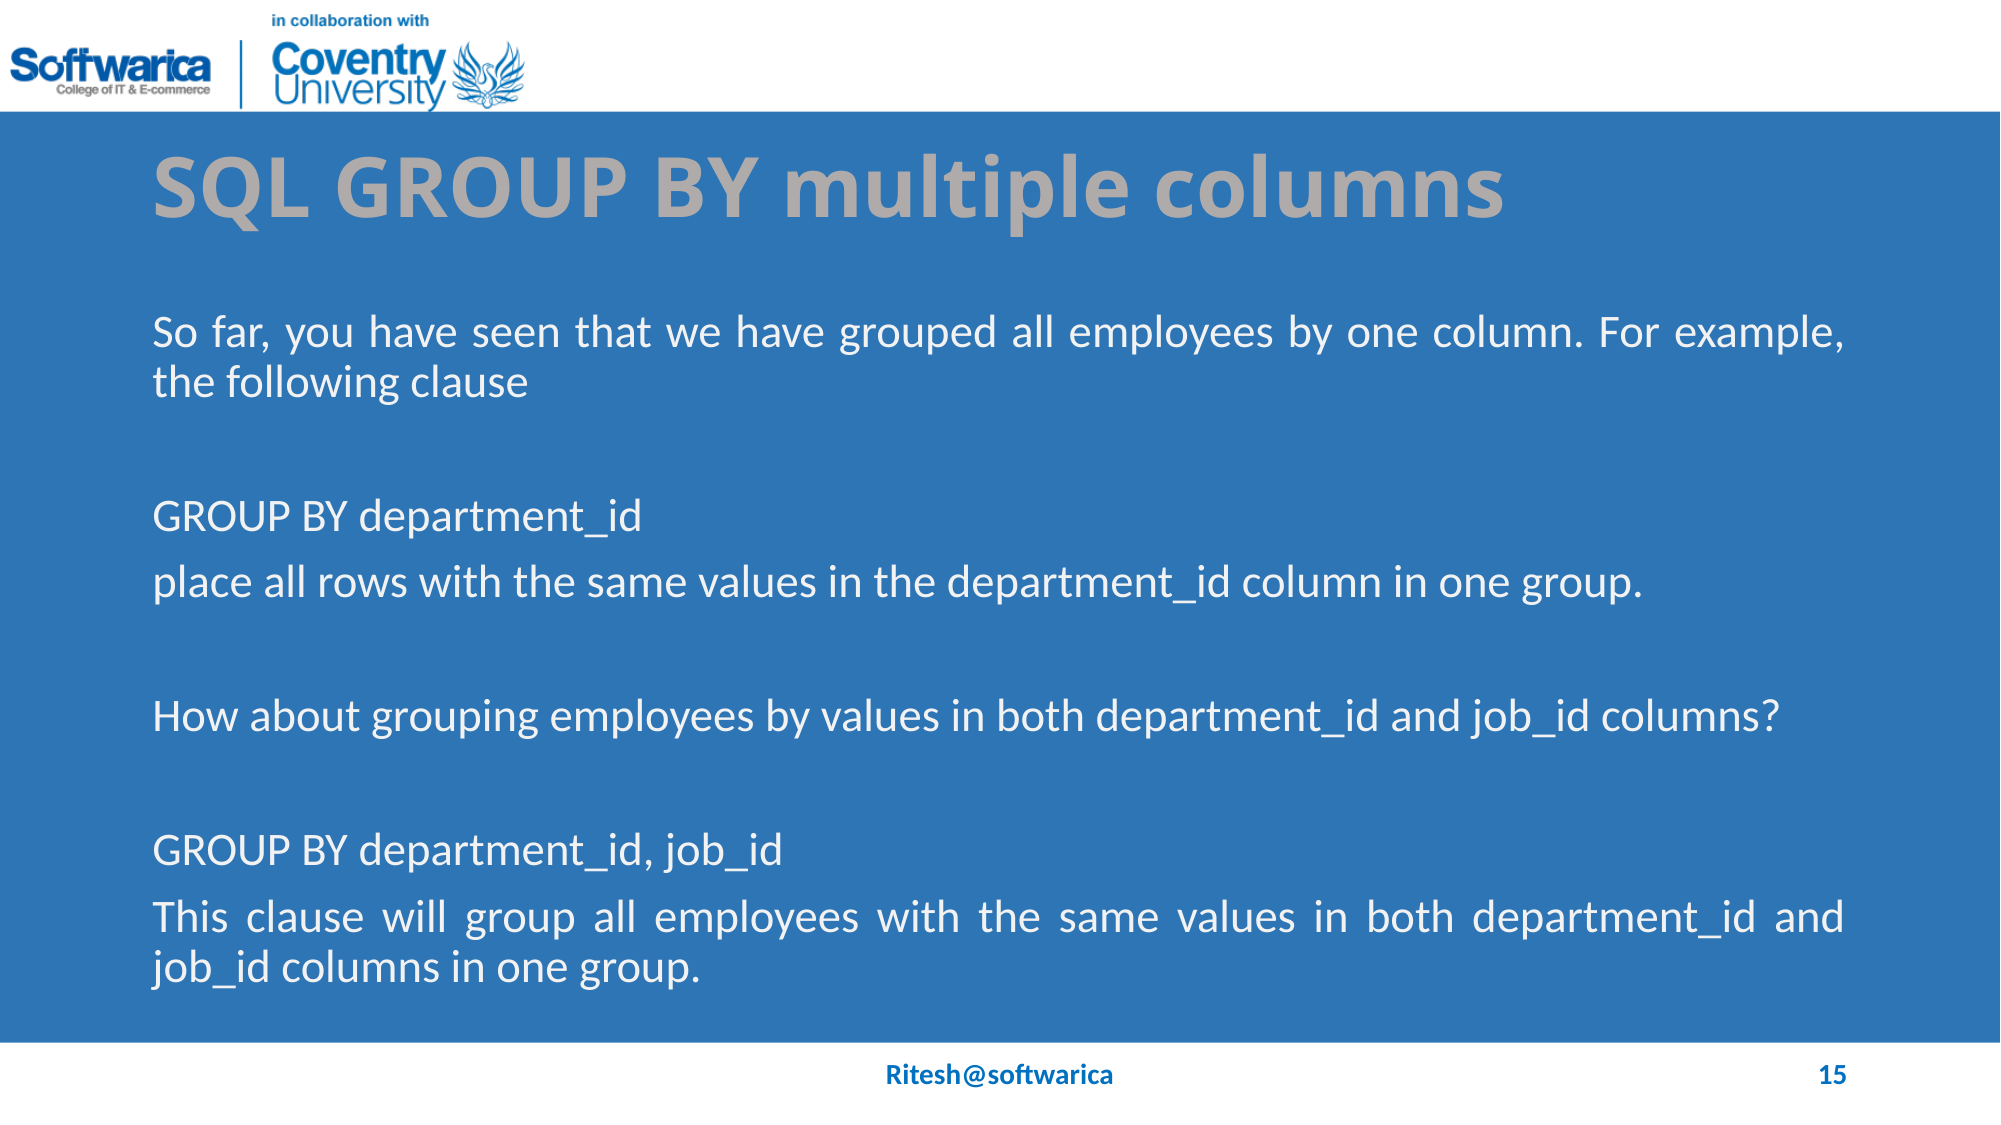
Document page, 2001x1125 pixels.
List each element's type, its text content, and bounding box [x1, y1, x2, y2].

list So far, you have seen that we have grouped all employees by one column. For example, the following clause GROUP BY department_id place all rows with the same values in the department_id column in one group. How about grouping employees by values in both department_id and job_id columns? GROUP BY department_id, job_id This clause will group all employees with the same values in both department_id and job_id columns in one group. [137, 299, 1863, 1014]
title SQL GROUP BY multiple columns [137, 126, 1863, 255]
footer Ritesh@softwarica [662, 1042, 1338, 1103]
picture [10, 14, 525, 112]
slide_number 15 [1412, 1042, 1863, 1103]
